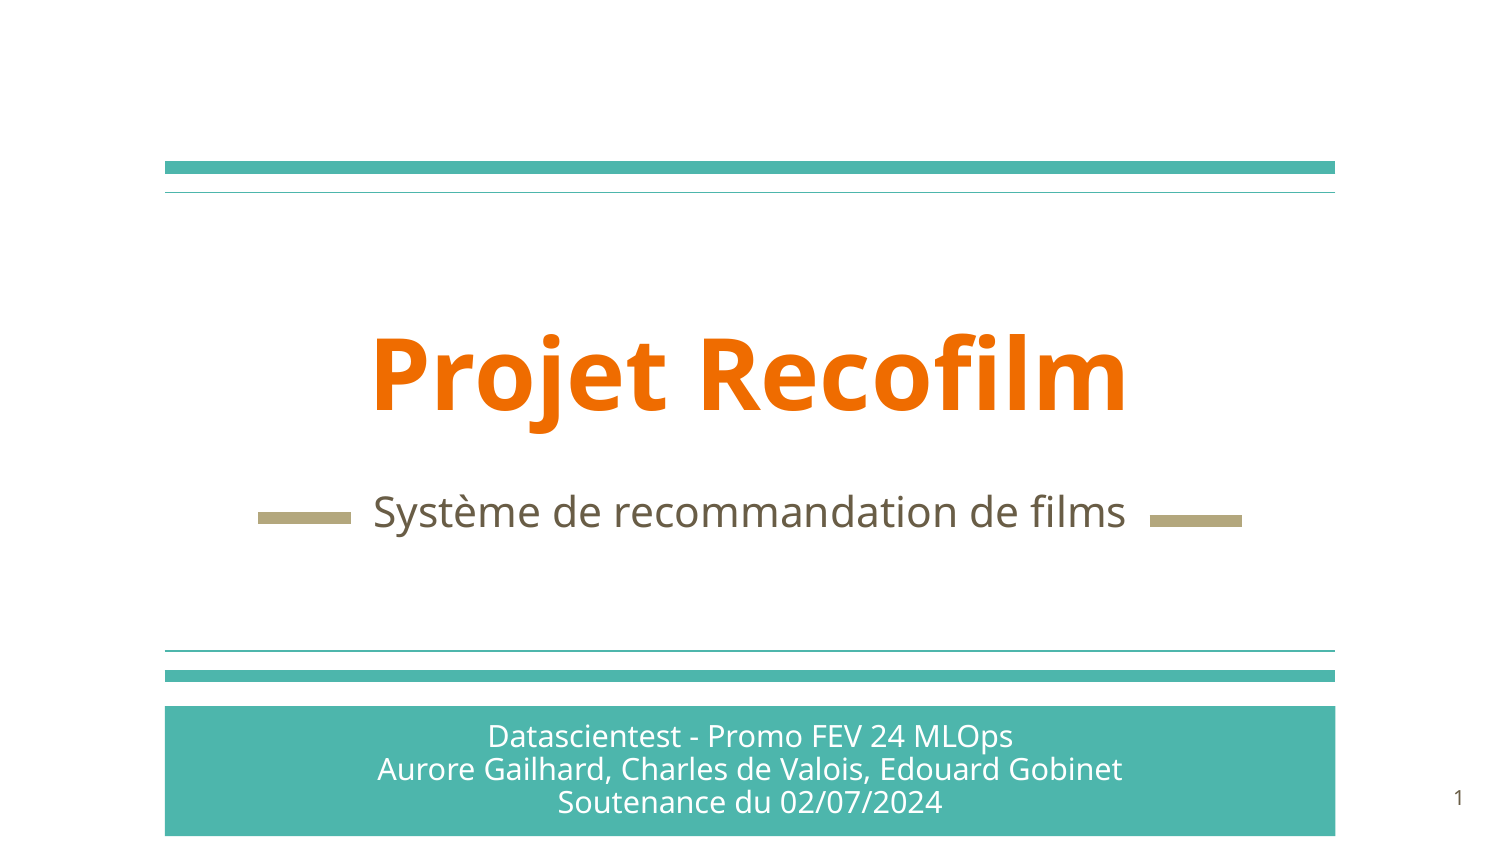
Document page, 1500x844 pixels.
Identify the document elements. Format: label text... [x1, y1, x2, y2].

subtitle Système de recommandation de films [350, 467, 1150, 598]
title Projet Recofilm [164, 287, 1336, 456]
slide_number ‹#› [1389, 764, 1480, 830]
subtitle Datascientest - Promo FEV 24 MLOps Aurore Gailhard, Charles de Valois, Edouard Gobinet Soutenance du 02/07/2024 [164, 706, 1336, 837]
